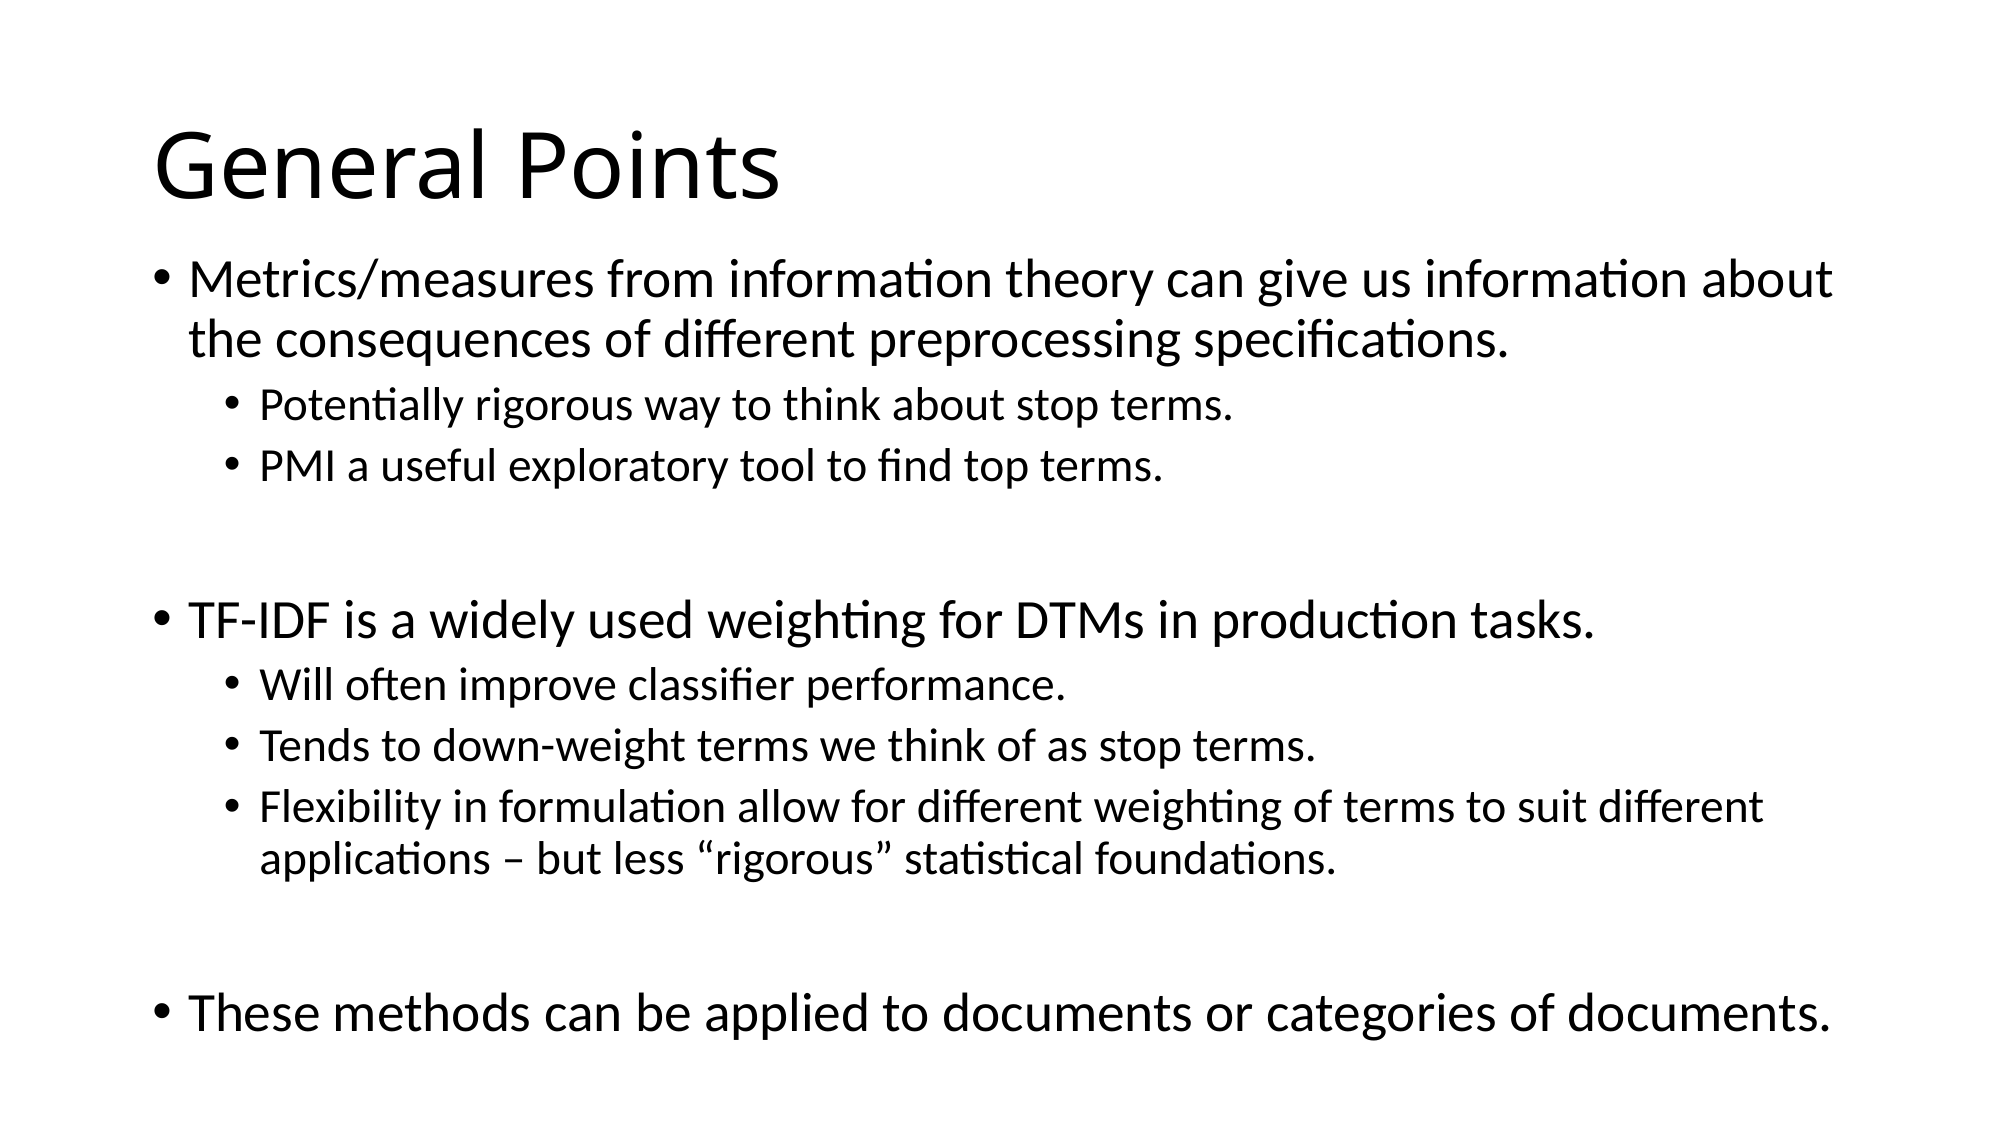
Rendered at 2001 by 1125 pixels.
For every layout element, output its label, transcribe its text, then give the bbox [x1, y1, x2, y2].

title General Points [137, 59, 1863, 242]
list Metrics/measures from information theory can give us information about the consequences of different preprocessing specifications. Potentially rigorous way to think about stop terms. PMI a useful exploratory tool to find top terms. TF-IDF is a widely used weighting for DTMs in production tasks. Will often improve classifier performance. Tends to down-weight terms we think of as stop terms. Flexibility in formulation allow for different weighting of terms to suit different applications – but less “rigorous” statistical foundations. These methods can be applied to documents or categories of documents. [137, 242, 1863, 1066]
